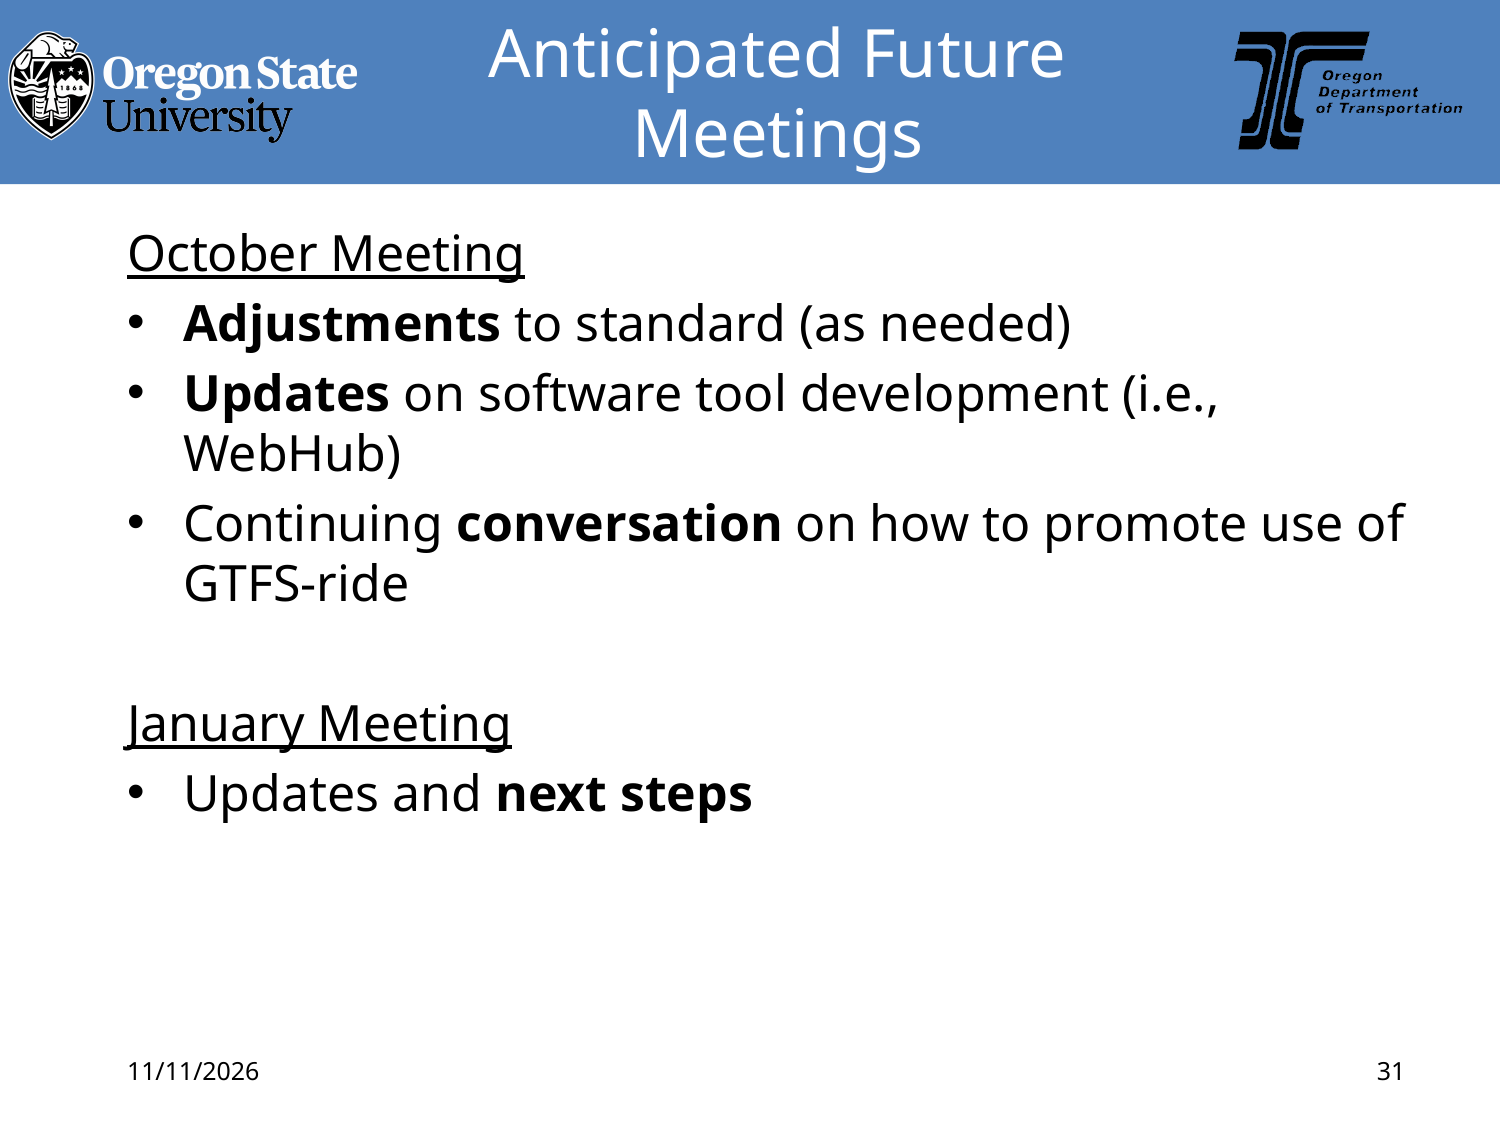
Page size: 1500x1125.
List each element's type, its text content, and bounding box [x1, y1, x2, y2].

picture [1188, 0, 1472, 181]
title Anticipated Future Meetings [346, 24, 1210, 157]
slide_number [112, 1042, 425, 1103]
slide_number 31 [1105, 1042, 1421, 1103]
picture [8, 31, 346, 143]
list October Meeting Adjustments to standard (as needed) Updates on software tool development (i.e., WebHub) Continuing conversation on how to promote use of GTFS-ride January Meeting Updates and next steps [112, 214, 1421, 1015]
